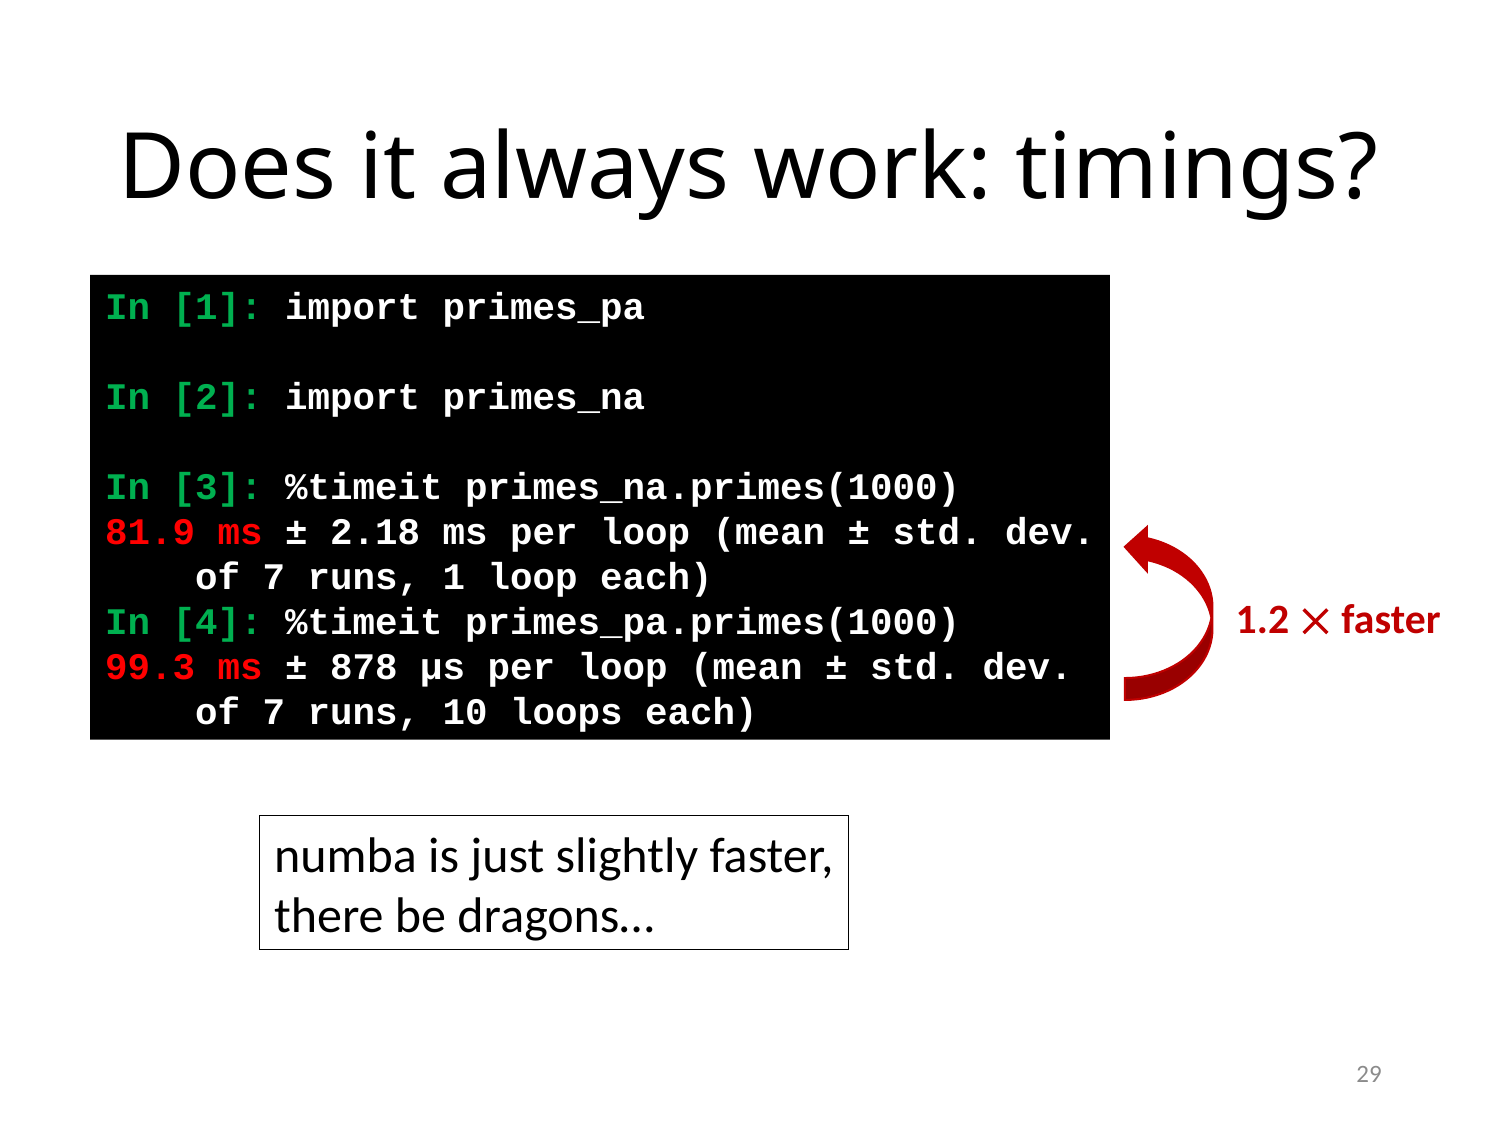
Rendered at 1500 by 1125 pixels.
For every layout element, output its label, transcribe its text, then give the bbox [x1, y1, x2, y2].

text_box numba is just slightly faster, there be dragons… [259, 815, 849, 950]
title Does it always work: timings? [103, 59, 1397, 278]
slide_number 29 [1059, 1042, 1397, 1103]
text_box In [1]: import primes_pa In [2]: import primes_na In [3]: %timeit primes_na.primes(1000) 81.9 ms ± 2.18 ms per loop (mean ± std. dev. of 7 runs, 1 loop each) In [4]: %timeit primes_pa.primes(1000) 99.3 ms ± 878 µs per loop (mean ± std. dev. of 7 runs, 10 loops each) [90, 274, 1110, 740]
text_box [1124, 524, 1452, 700]
